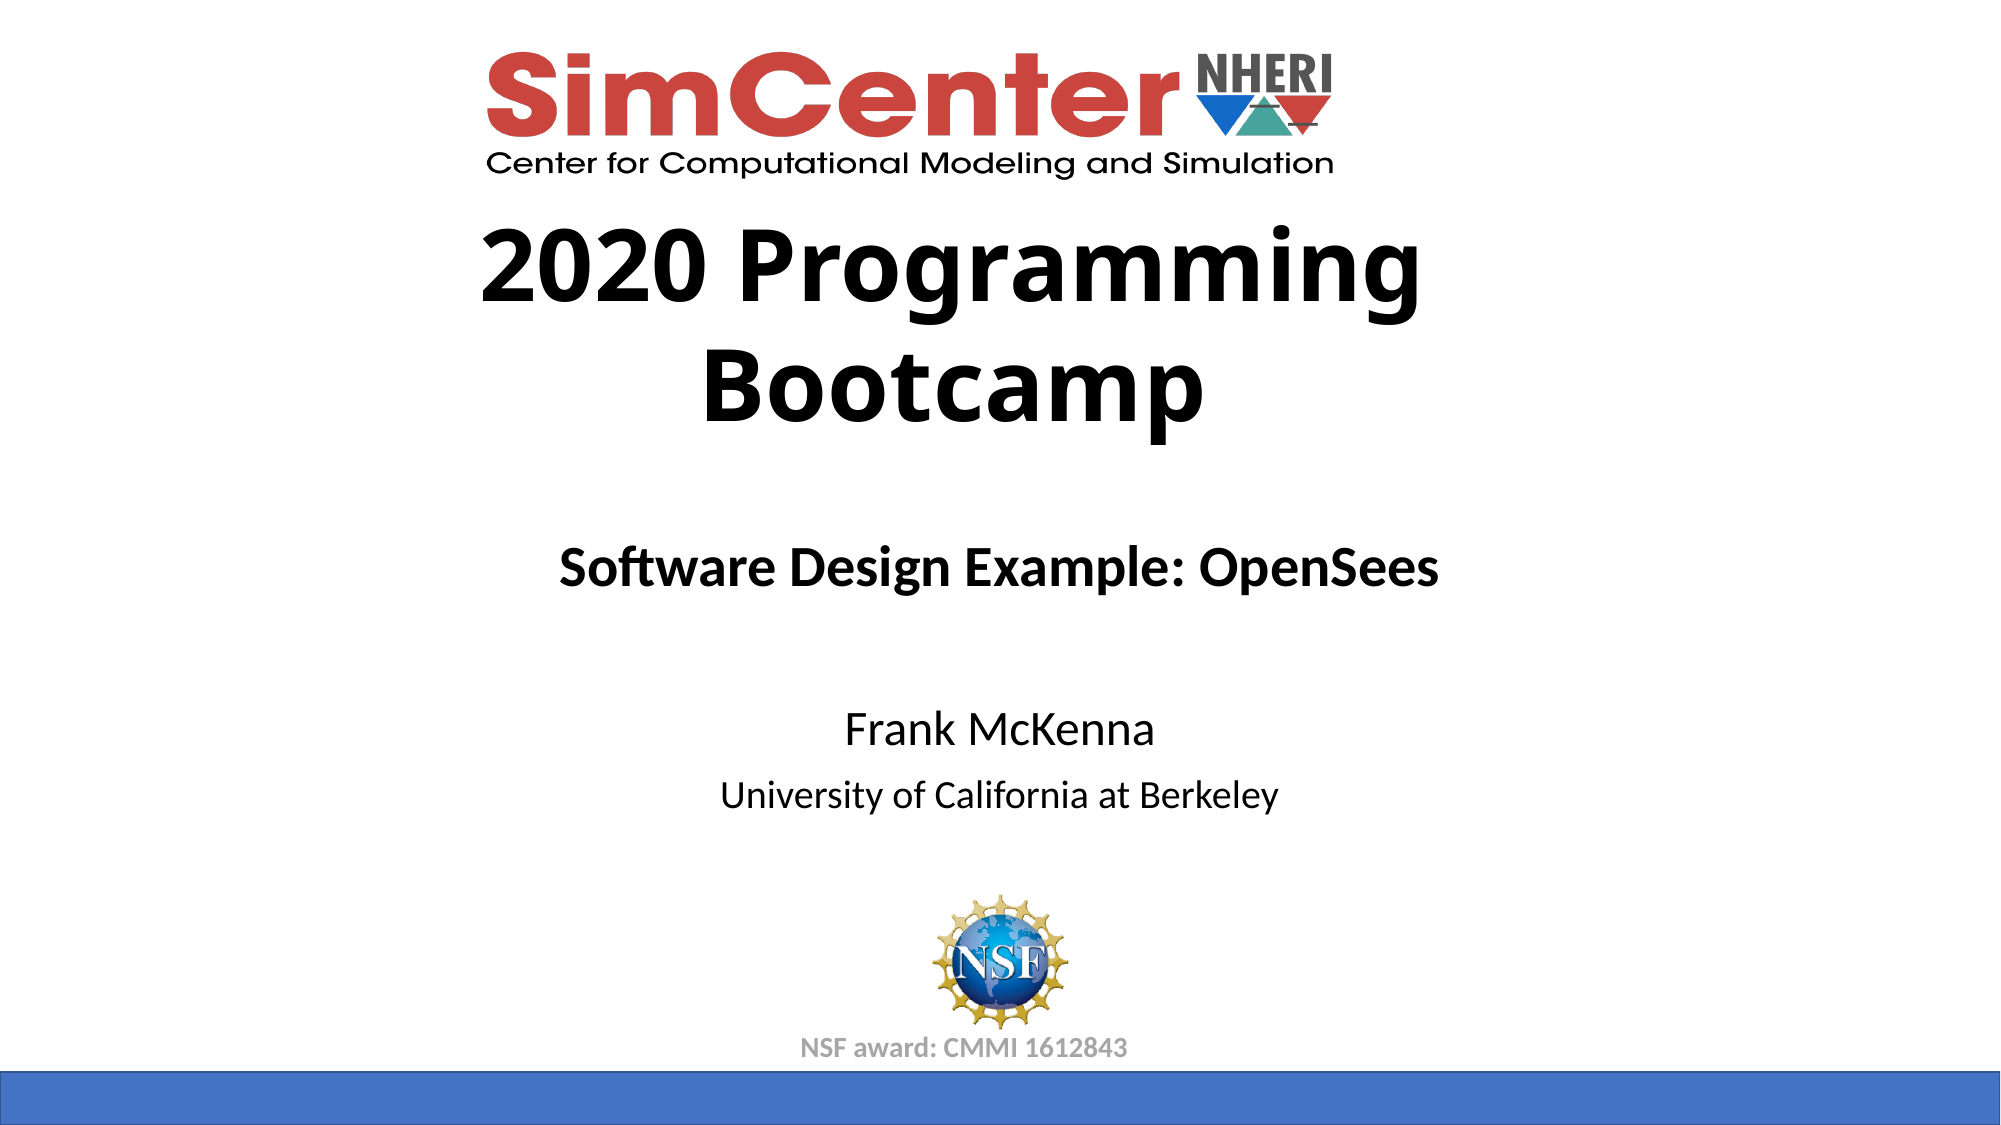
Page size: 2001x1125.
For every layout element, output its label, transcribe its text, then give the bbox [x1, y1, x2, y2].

picture [465, 38, 1351, 194]
list Frank McKenna [503, 695, 1497, 764]
picture [930, 892, 1070, 1031]
list University of California at Berkeley [503, 766, 1497, 825]
subtitle Software Design Example: OpenSees [198, 471, 1802, 665]
